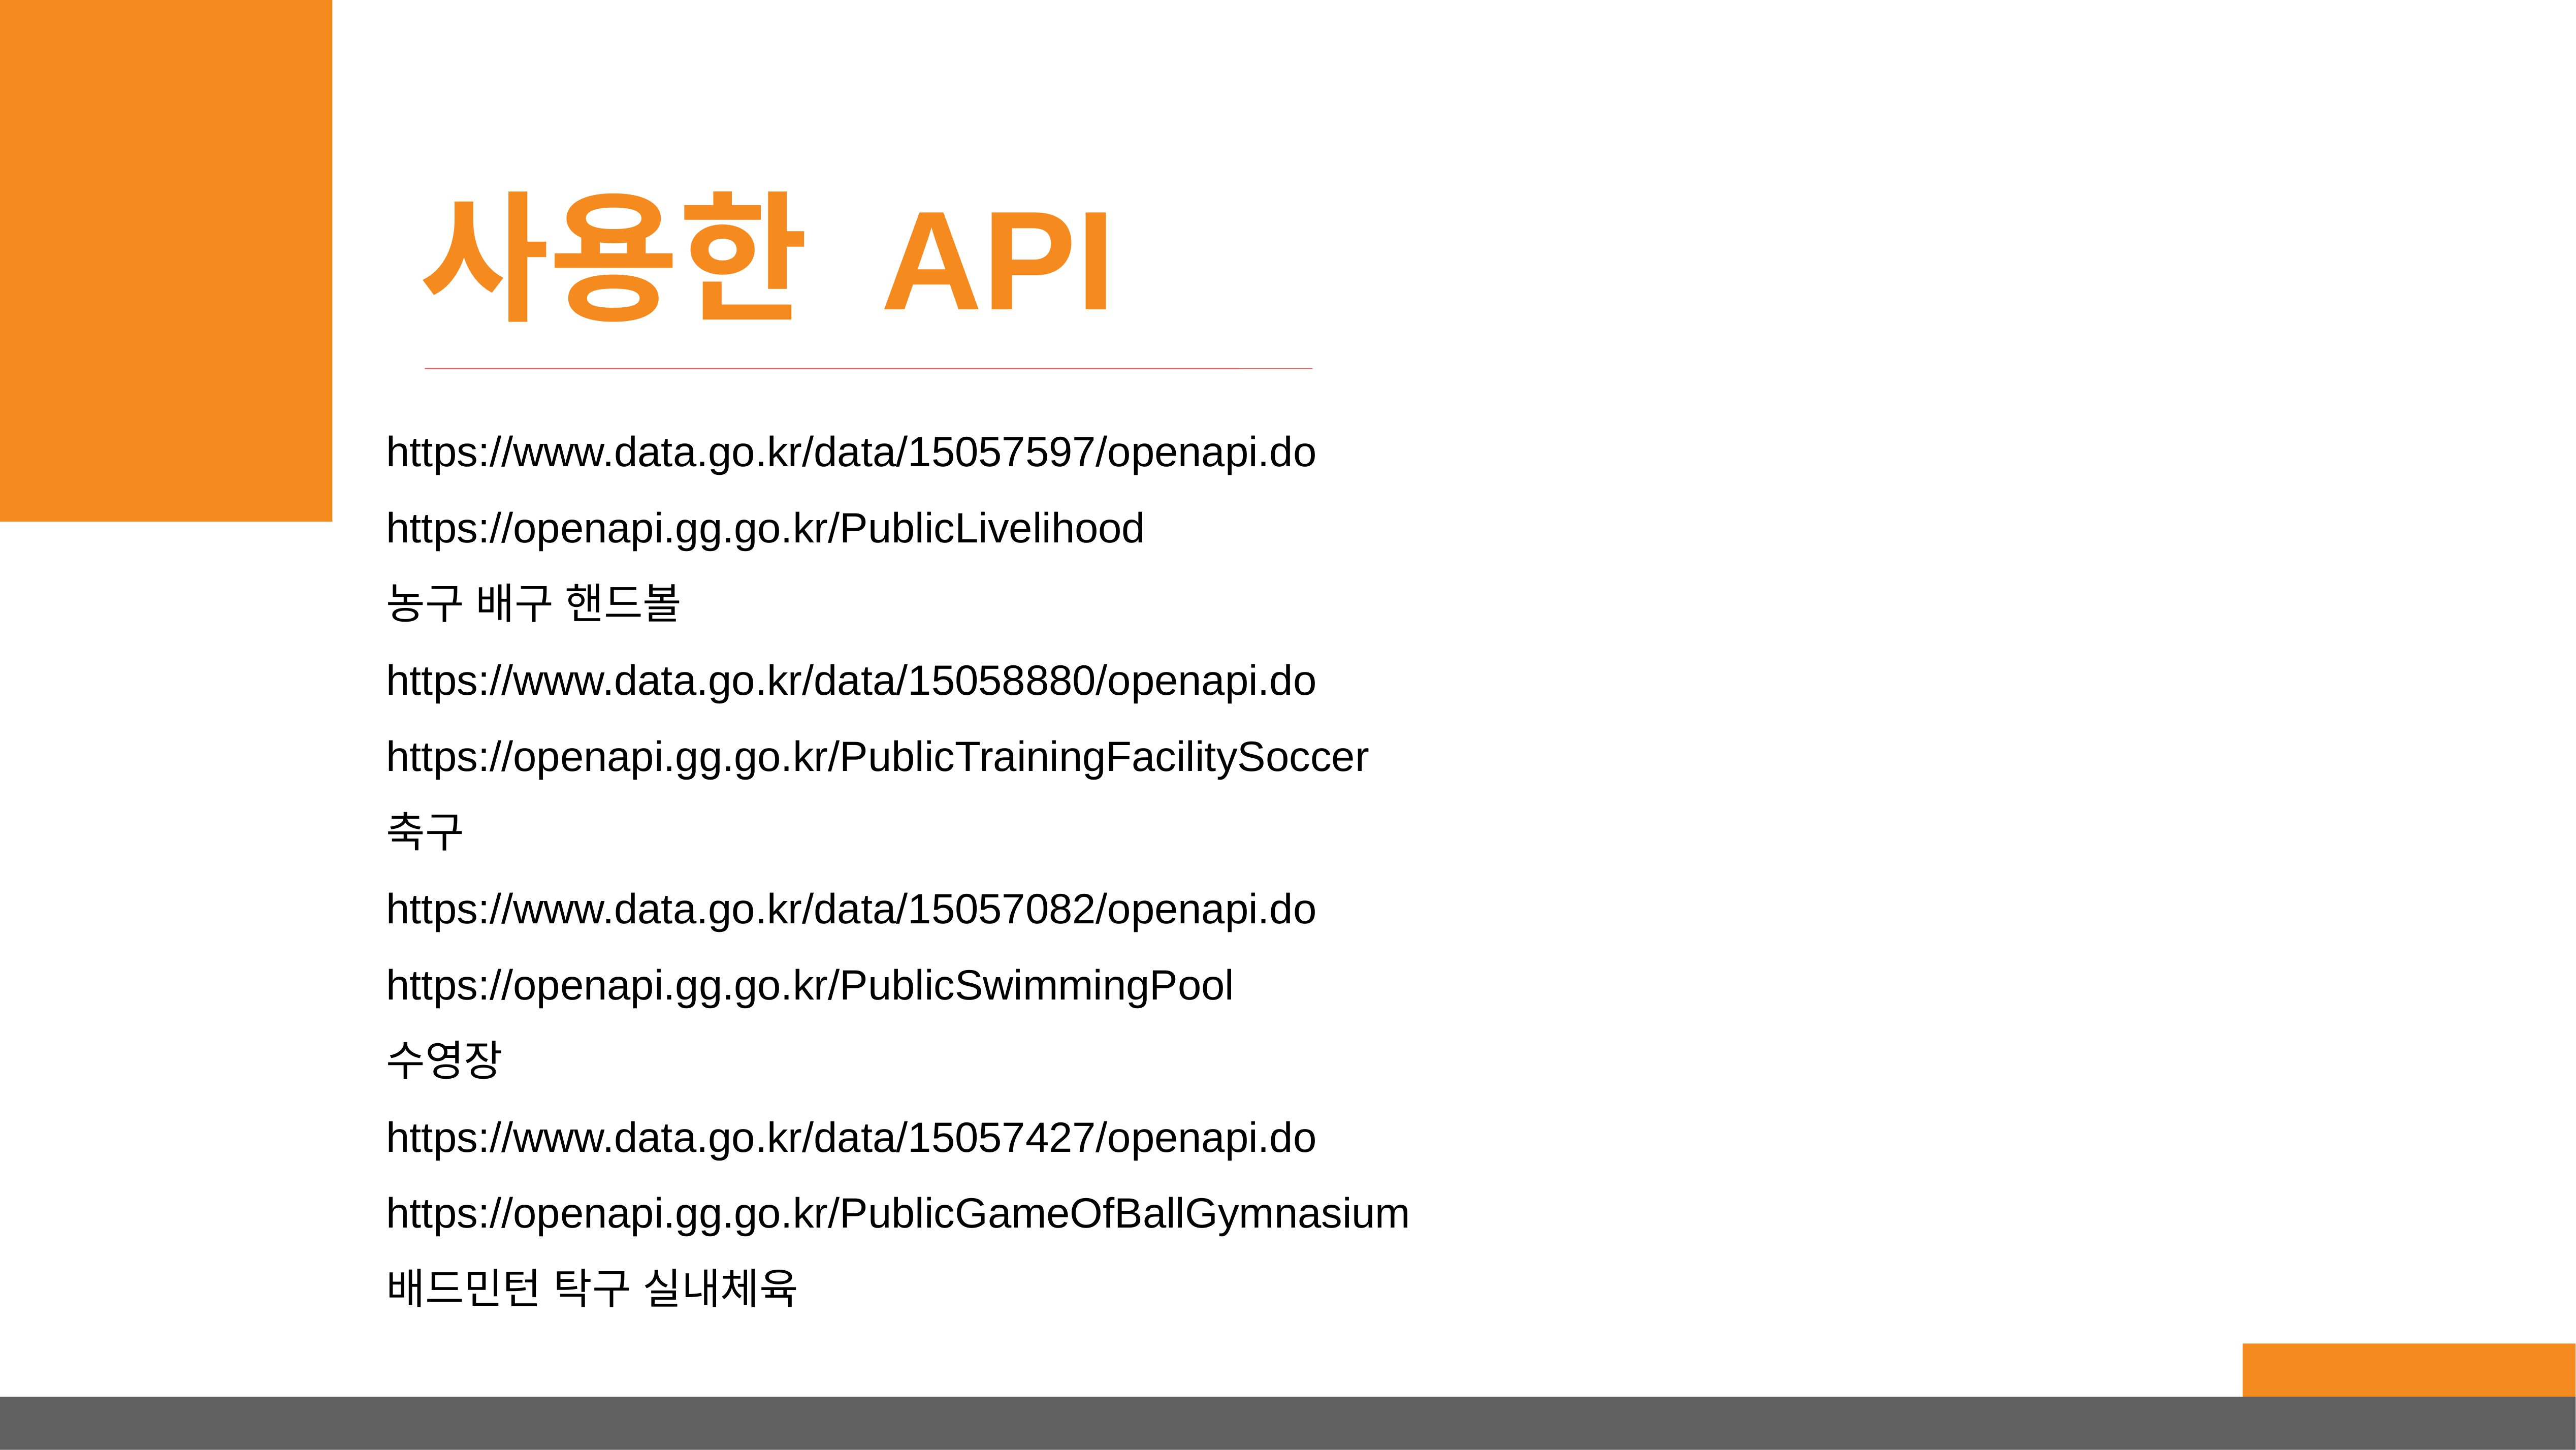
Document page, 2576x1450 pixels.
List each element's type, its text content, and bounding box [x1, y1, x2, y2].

text_box [0, 1397, 2576, 1450]
text_box 사용한 API [420, 169, 1116, 338]
text_box https://www.data.go.kr/data/15057597/openapi.do https://openapi.gg.go.kr/PublicLivelihood 농구 배구 핸드볼 https://www.data.go.kr/data/15058880/openapi.do https://openapi.gg.go.kr/PublicTrainingFacilitySoccer 축구 https://www.data.go.kr/data/15057082/openapi.do https://openapi.gg.go.kr/PublicSwimmingPool 수영장 https://www.data.go.kr/data/15057427/openapi.do https://openapi.gg.go.kr/PublicGameOfBallGymnasium 배드민턴 탁구 실내체육 [386, 399, 2576, 1313]
text_box [2242, 1343, 2576, 1397]
text_box [0, 0, 333, 522]
